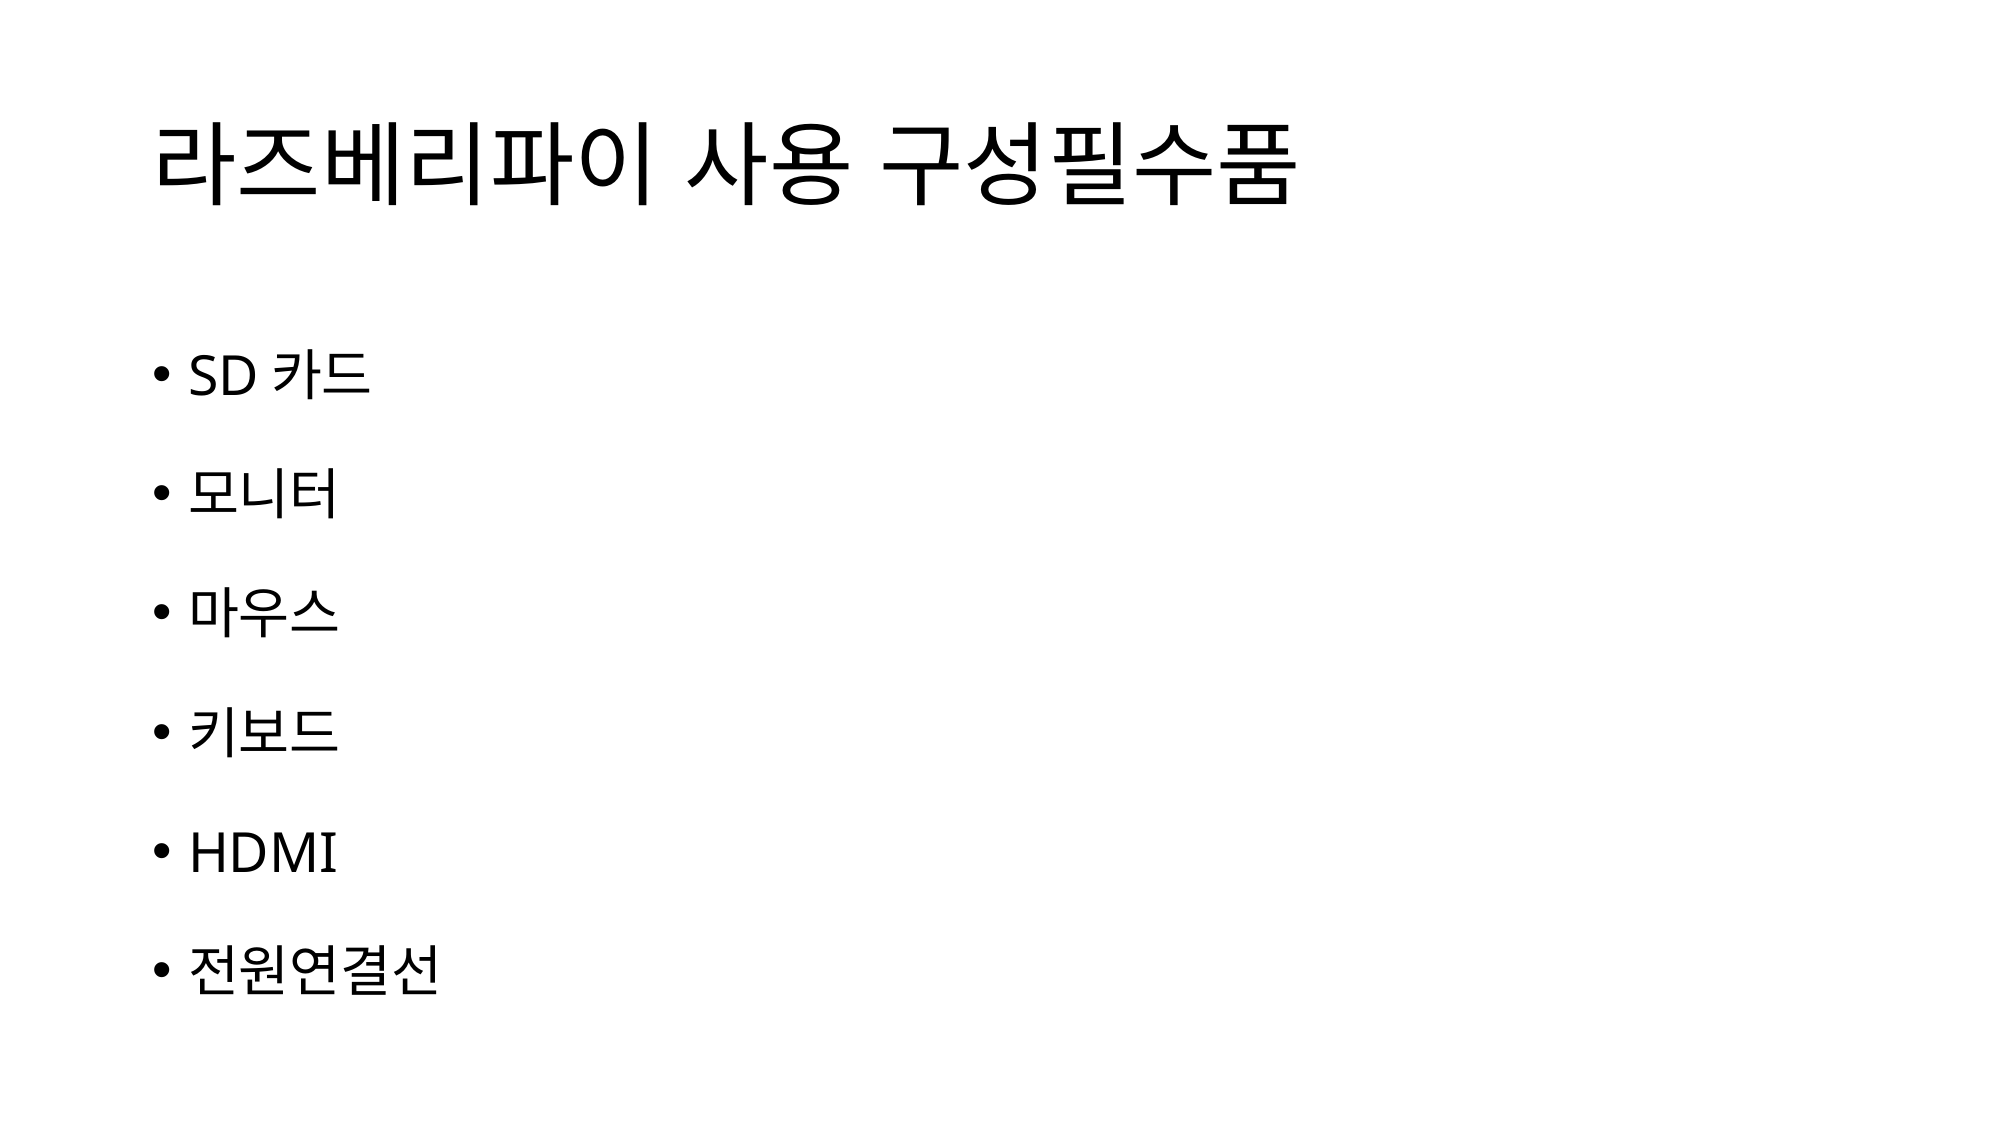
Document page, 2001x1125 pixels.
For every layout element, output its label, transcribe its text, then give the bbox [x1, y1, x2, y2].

title 라즈베리파이 사용 구성필수품 [137, 59, 1863, 278]
list SD카드 모니터 마우스 키보드 HDMI 전원연결선 [137, 299, 1863, 1014]
